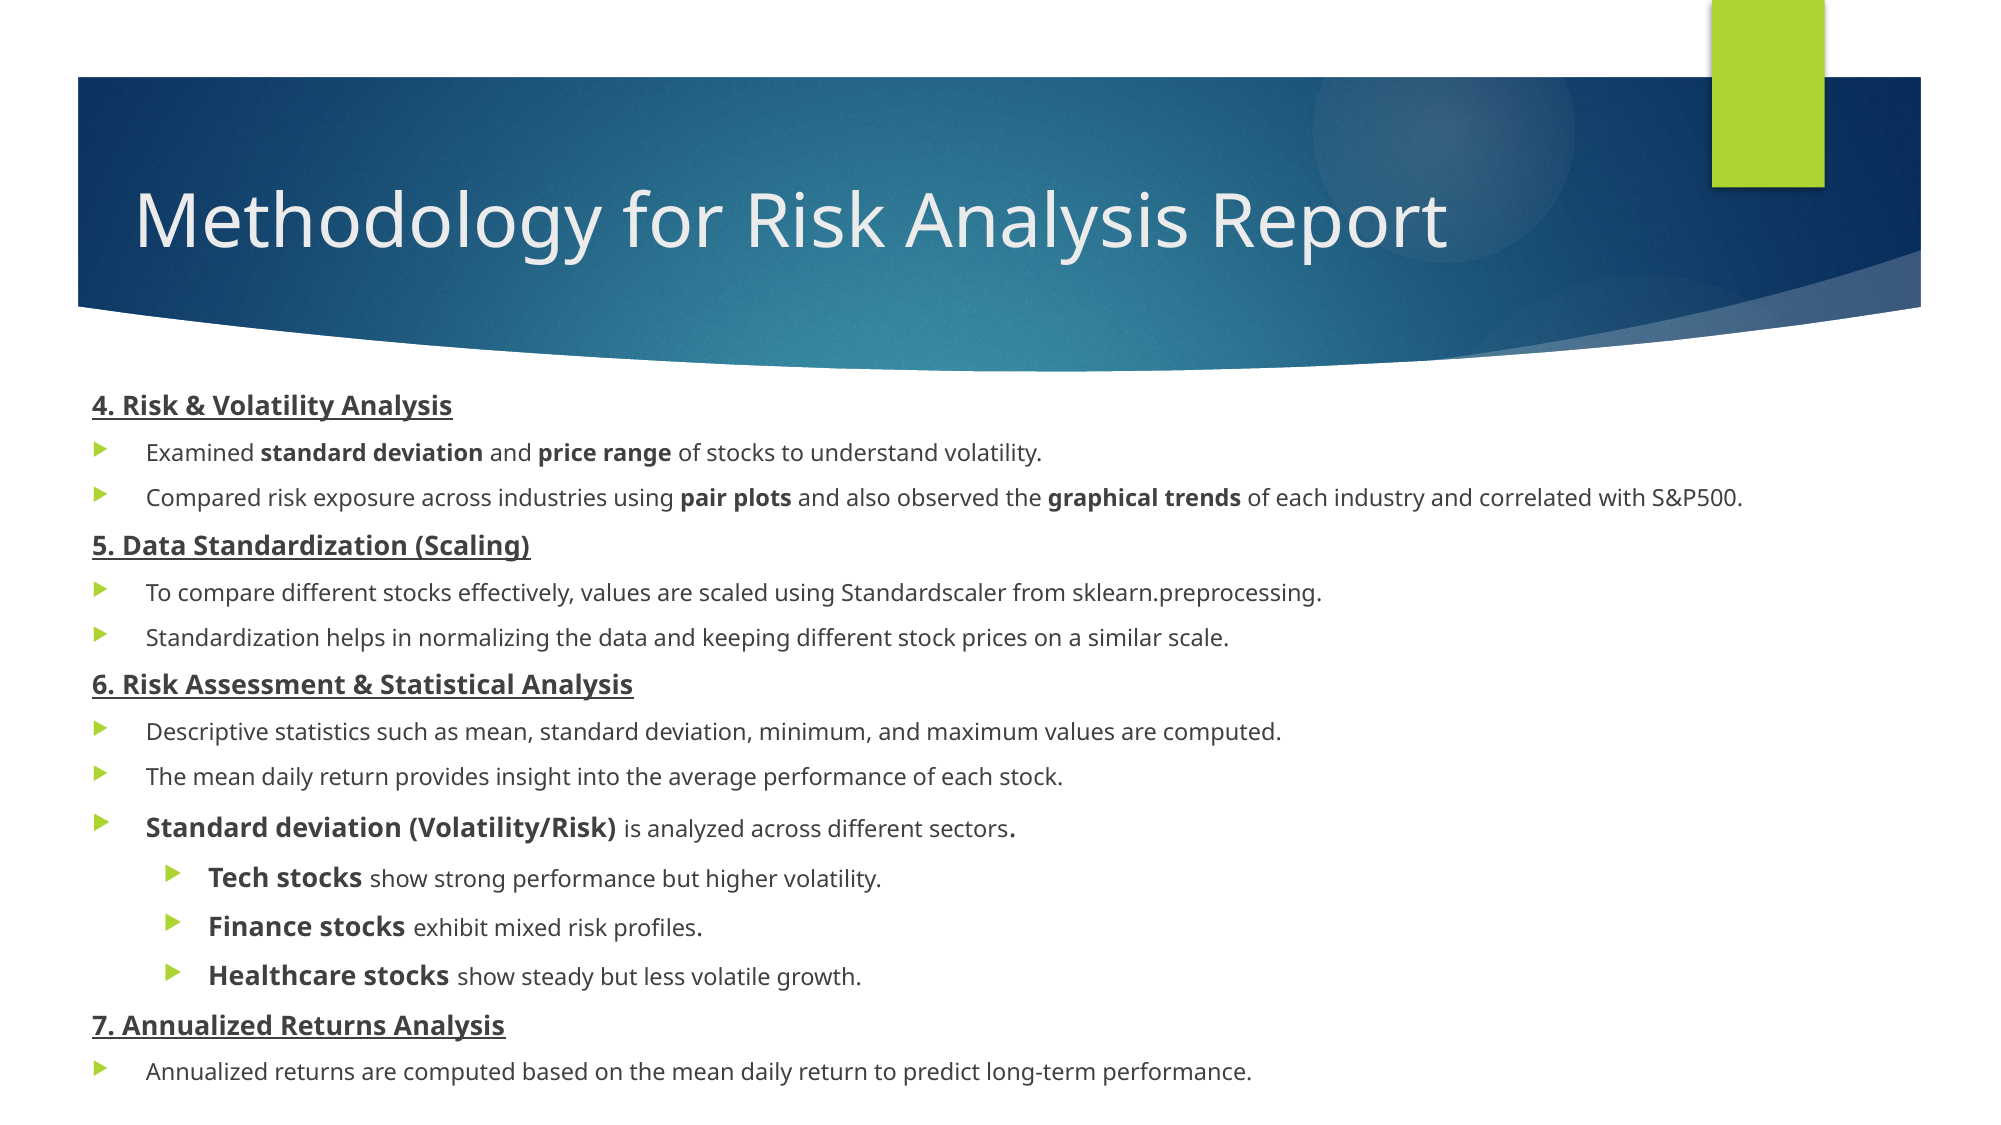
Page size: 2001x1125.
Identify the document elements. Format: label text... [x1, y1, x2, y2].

title Methodology for Risk Analysis Report [118, 159, 1627, 276]
list 4. Risk & Volatility Analysis Examined standard deviation and price range of stocks to understand volatility. Compared risk exposure across industries using pair plots and also observed the graphical trends of each industry and correlated with S&P500. 5. Data Standardization (Scaling) To compare different stocks effectively, values are scaled using Standardscaler from sklearn.preprocessing. Standardization helps in normalizing the data and keeping different stock prices on a similar scale. 6. Risk Assessment & Statistical Analysis Descriptive statistics such as mean, standard deviation, minimum, and maximum values are computed. The mean daily return provides insight into the average performance of each stock. Standard deviation (Volatility/Risk) is analyzed across different sectors. Tech stocks show strong performance but higher volatility. Finance stocks exhibit mixed risk profiles. Healthcare stocks show steady but less volatile growth. 7. Annualized Returns Analysis Annualized returns are computed based on the mean daily return to predict long-term performance. [77, 381, 1926, 1096]
